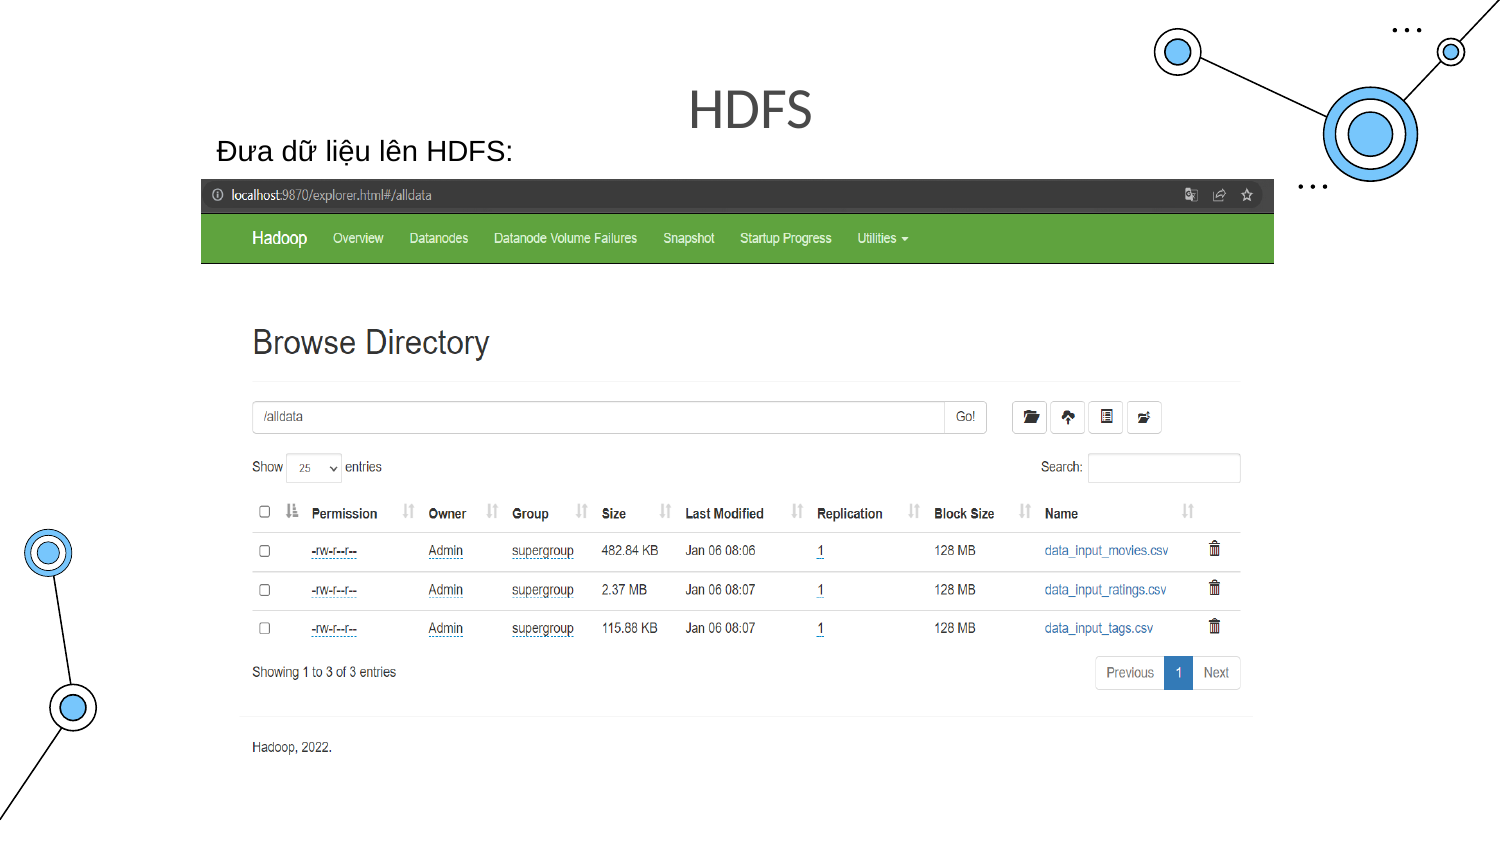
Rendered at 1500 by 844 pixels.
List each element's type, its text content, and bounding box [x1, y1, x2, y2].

text_box Đưa dữ liệu lên HDFS: [201, 124, 630, 175]
picture [201, 178, 1274, 789]
text_box HDFS [415, 55, 1086, 150]
